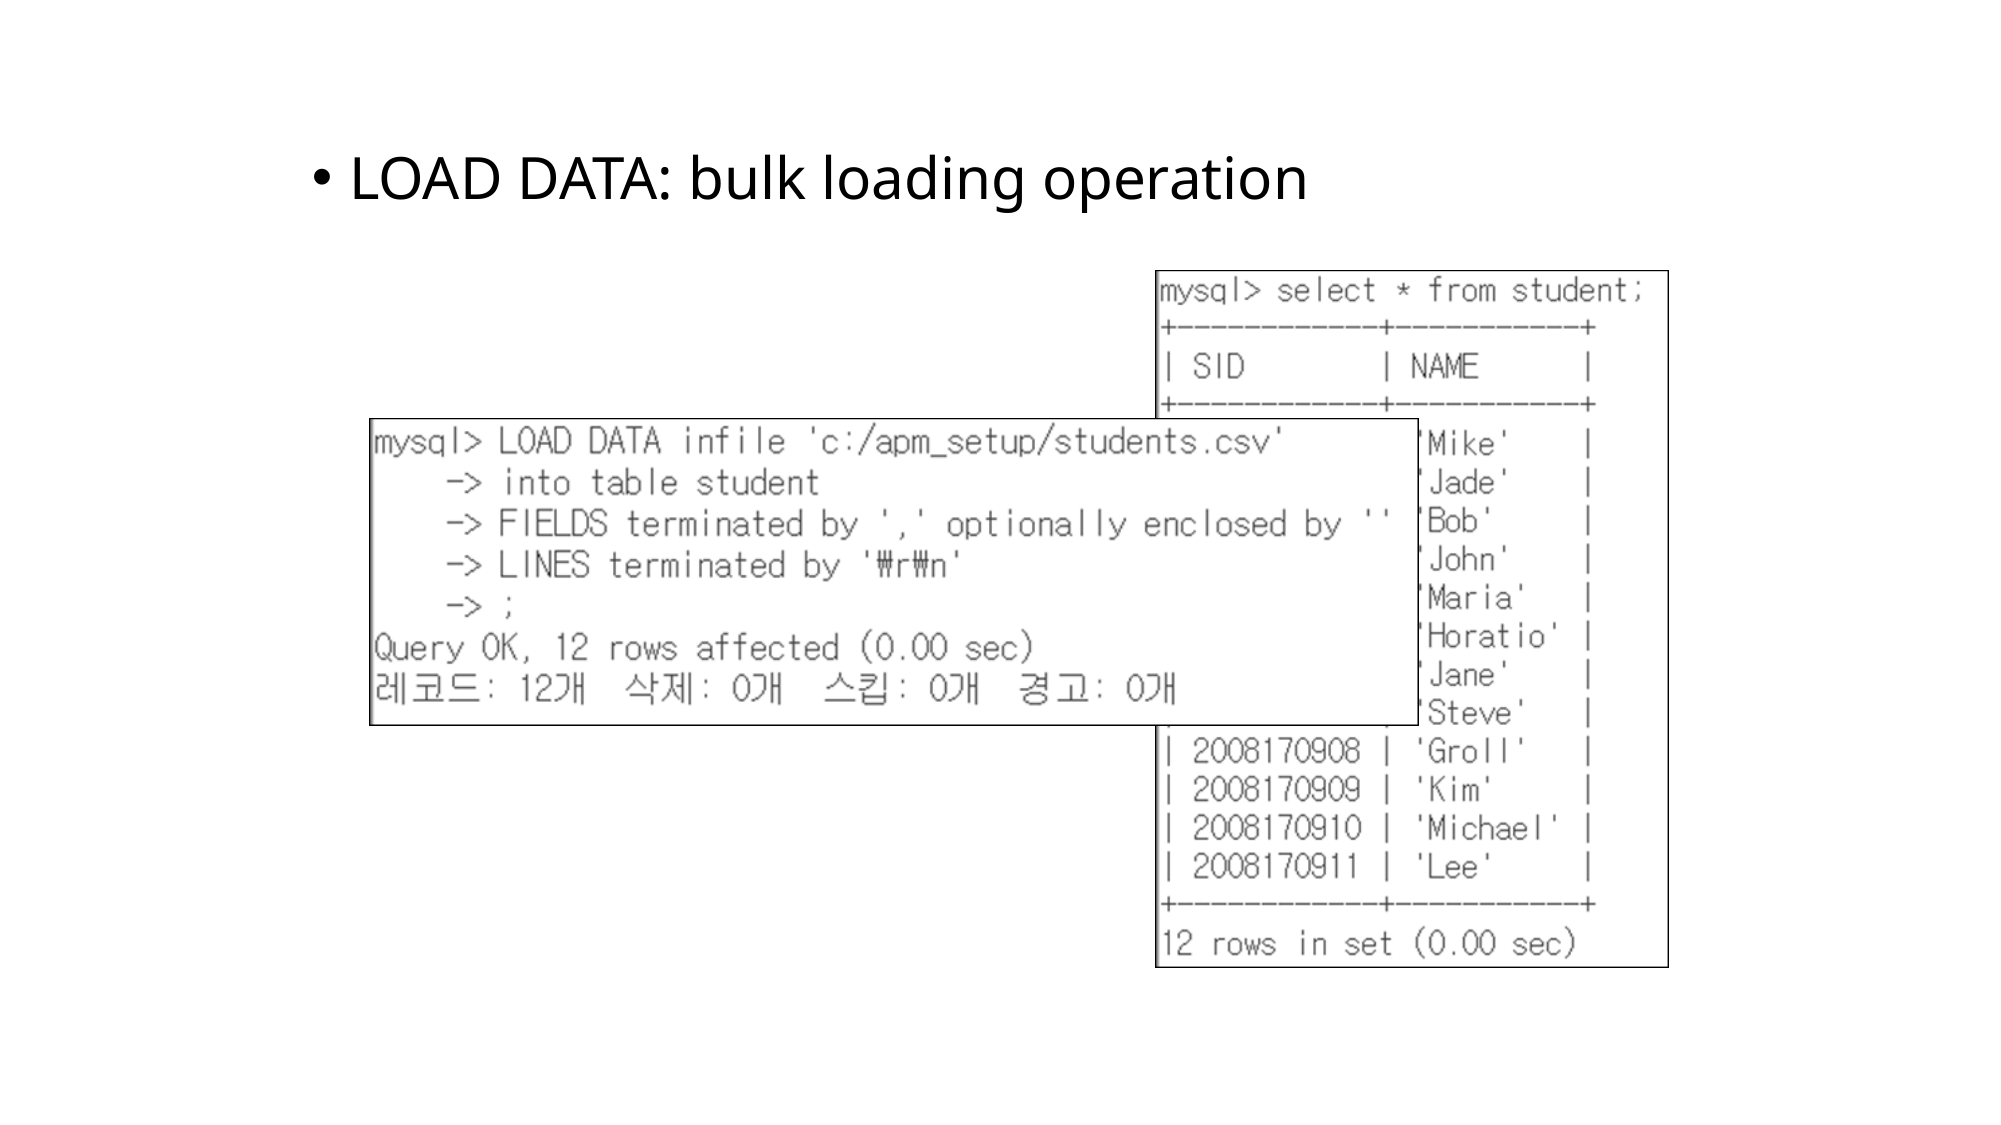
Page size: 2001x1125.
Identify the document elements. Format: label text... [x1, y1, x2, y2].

text_box LOAD DATA: bulk loading operation [297, 141, 1715, 1018]
picture [369, 270, 1669, 969]
